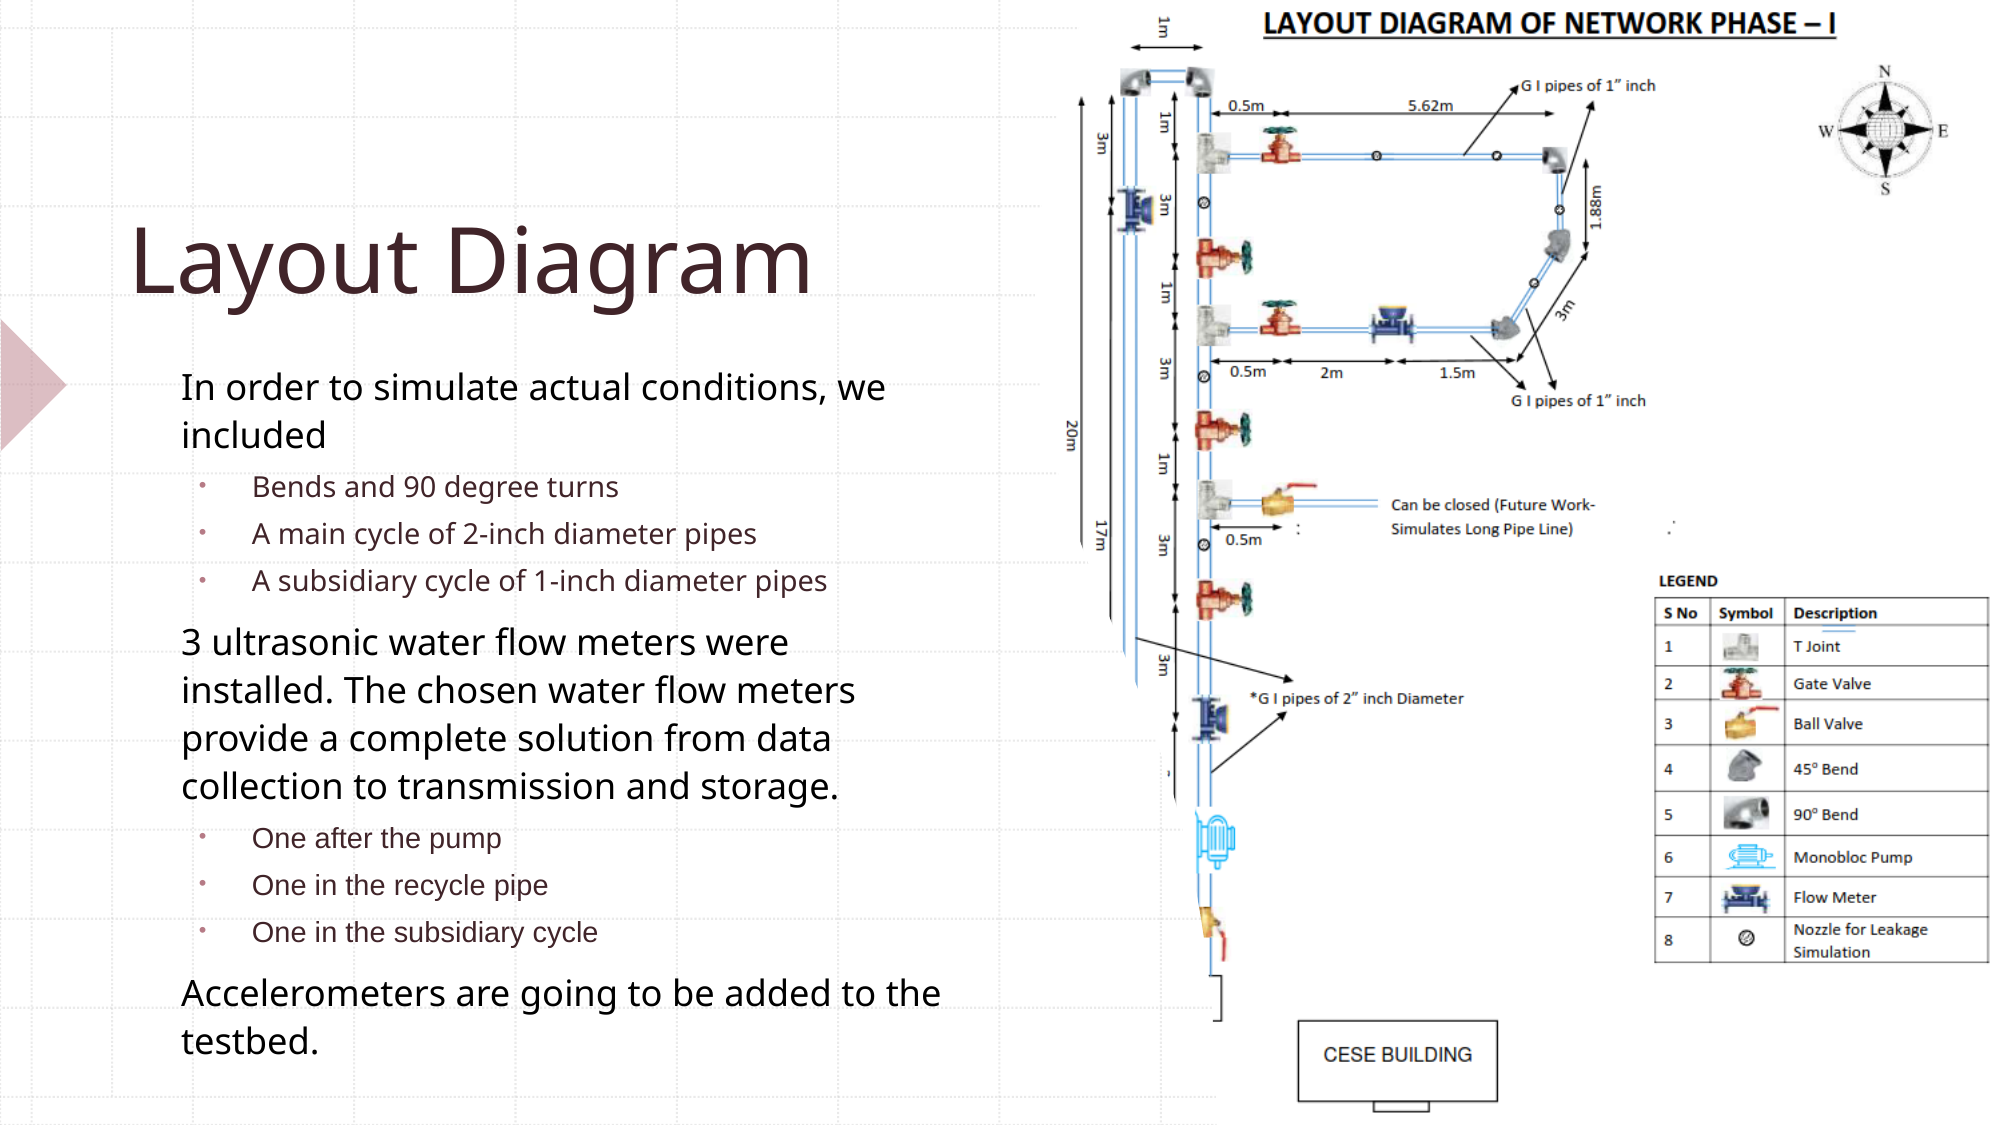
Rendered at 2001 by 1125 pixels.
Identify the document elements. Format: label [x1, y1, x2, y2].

text_box [0, 0, 1034, 1125]
picture [1034, 0, 2001, 1125]
